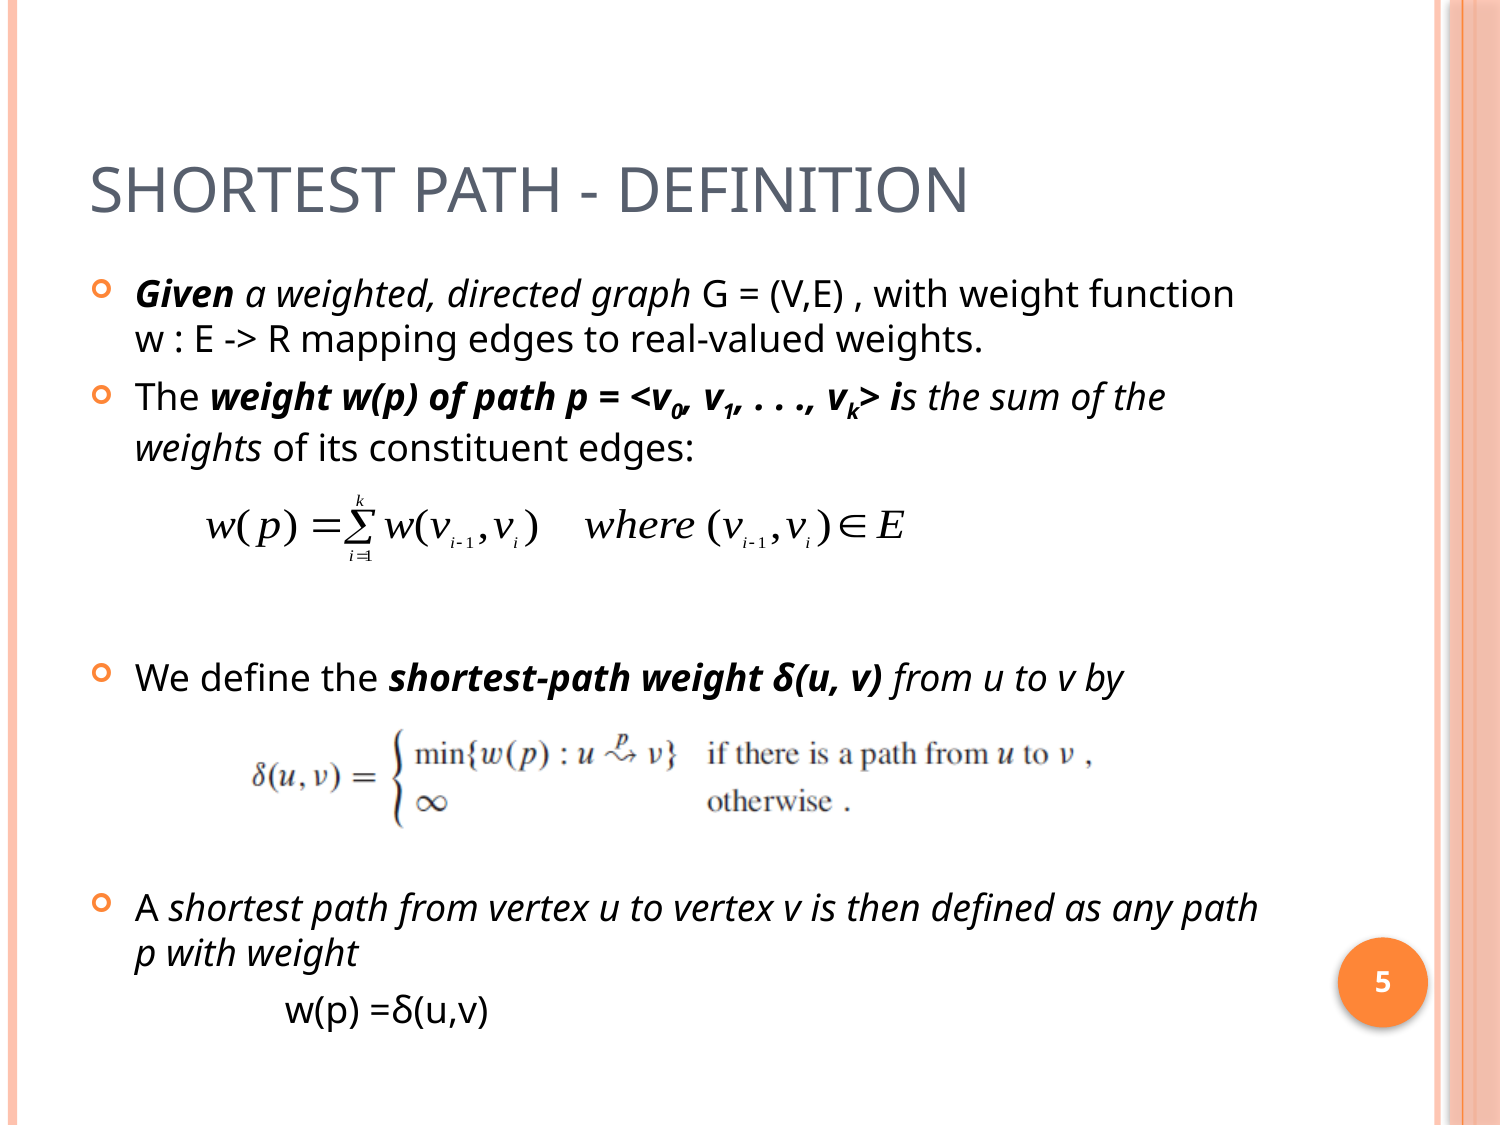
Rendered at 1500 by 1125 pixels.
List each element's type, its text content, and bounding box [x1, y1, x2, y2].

title Shortest Path - definition [75, 45, 1300, 233]
slide_number 5 [1333, 940, 1434, 1027]
picture [249, 711, 1126, 843]
list Given a weighted, directed graph G = (V,E) , with weight function w : E -> R mapping edges to real-valued weights. The weight w(p) of path p = <v0, v1, . . ., vk> is the sum of the weights of its constituent edges: We define the shortest-path weight δ(u, v) from u to v by A shortest path from vertex u to vertex v is then defined as any path p with weight w(p) =δ(u,v) [75, 262, 1300, 1062]
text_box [199, 486, 913, 570]
